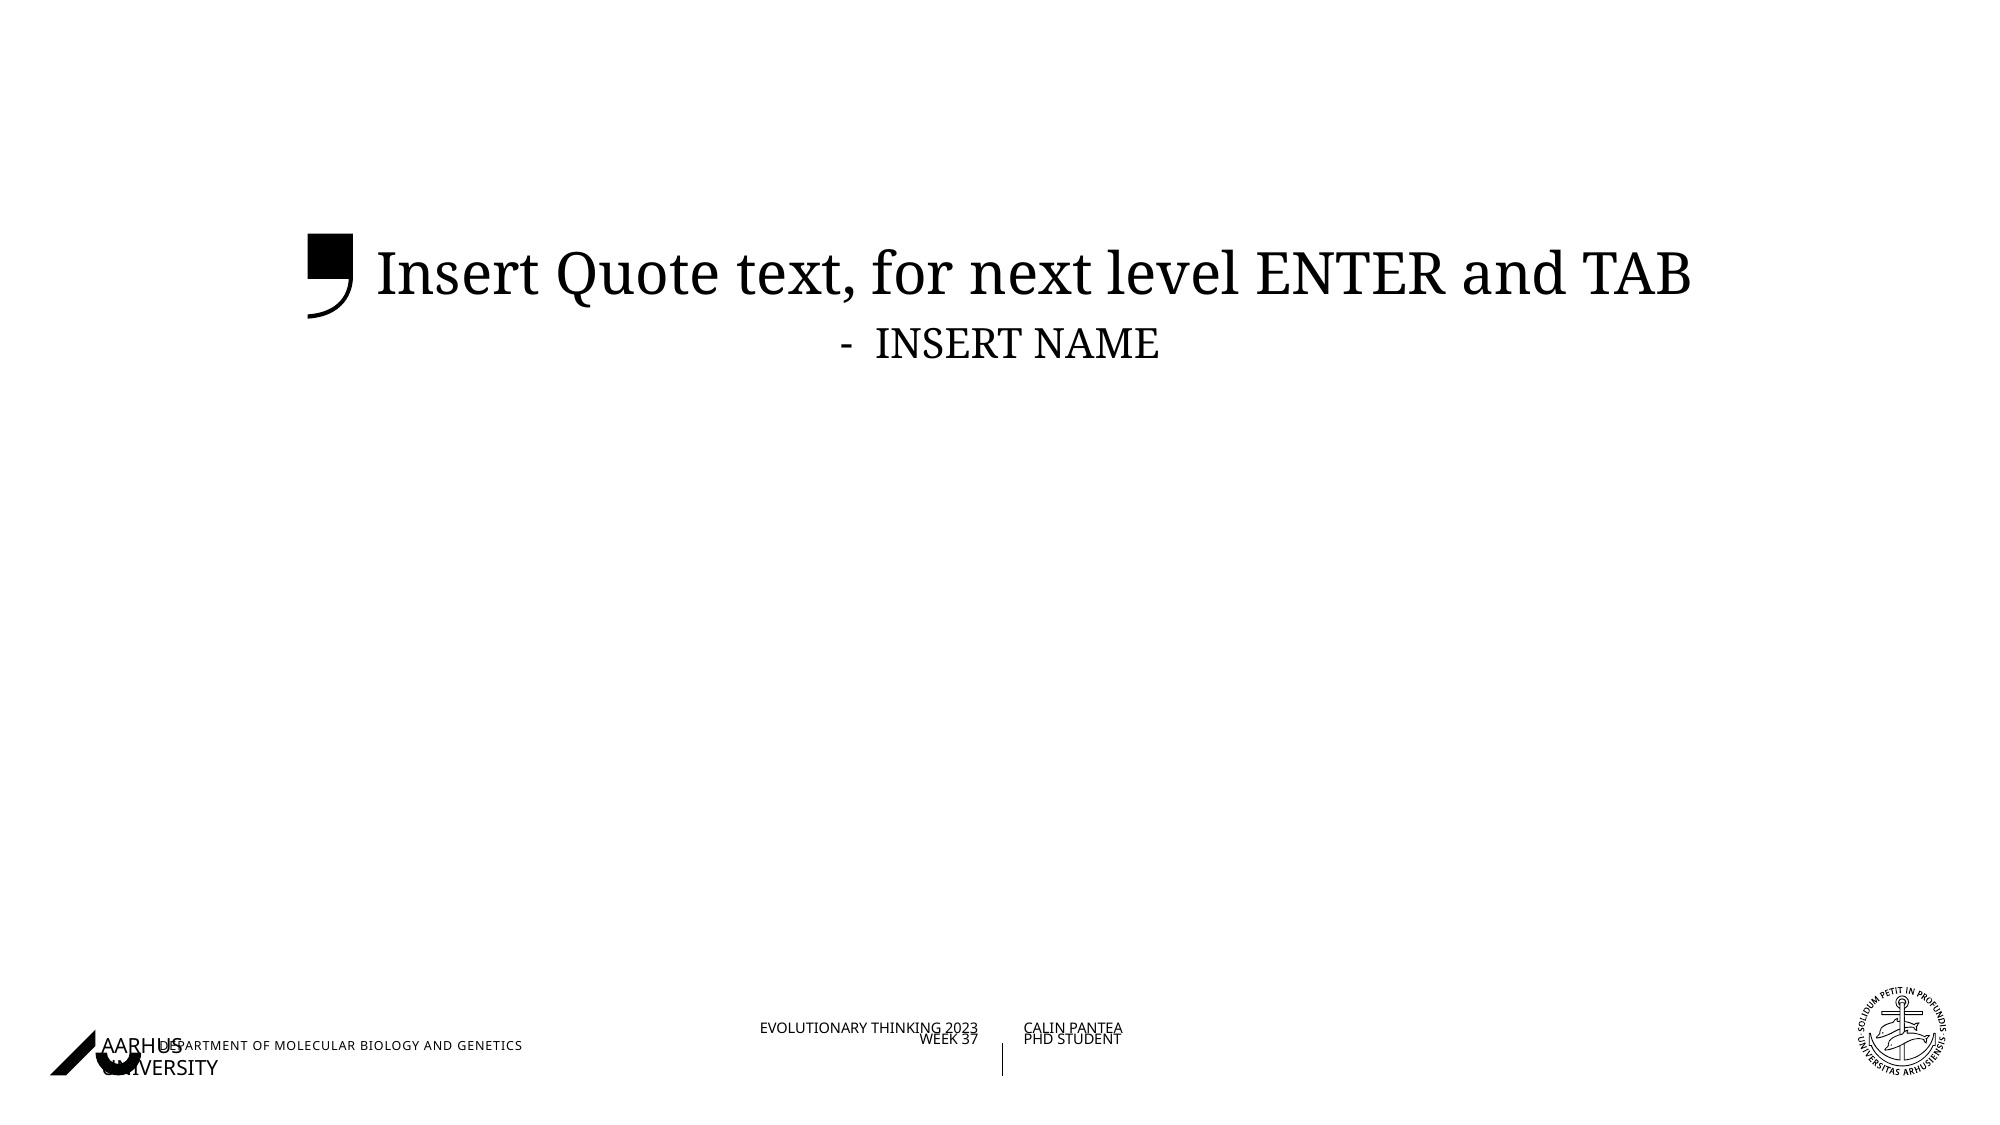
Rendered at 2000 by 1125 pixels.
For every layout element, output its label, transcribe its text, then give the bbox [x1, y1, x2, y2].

list Insert Quote text, for next level ENTER and TAB Insert Name [302, 231, 1697, 847]
